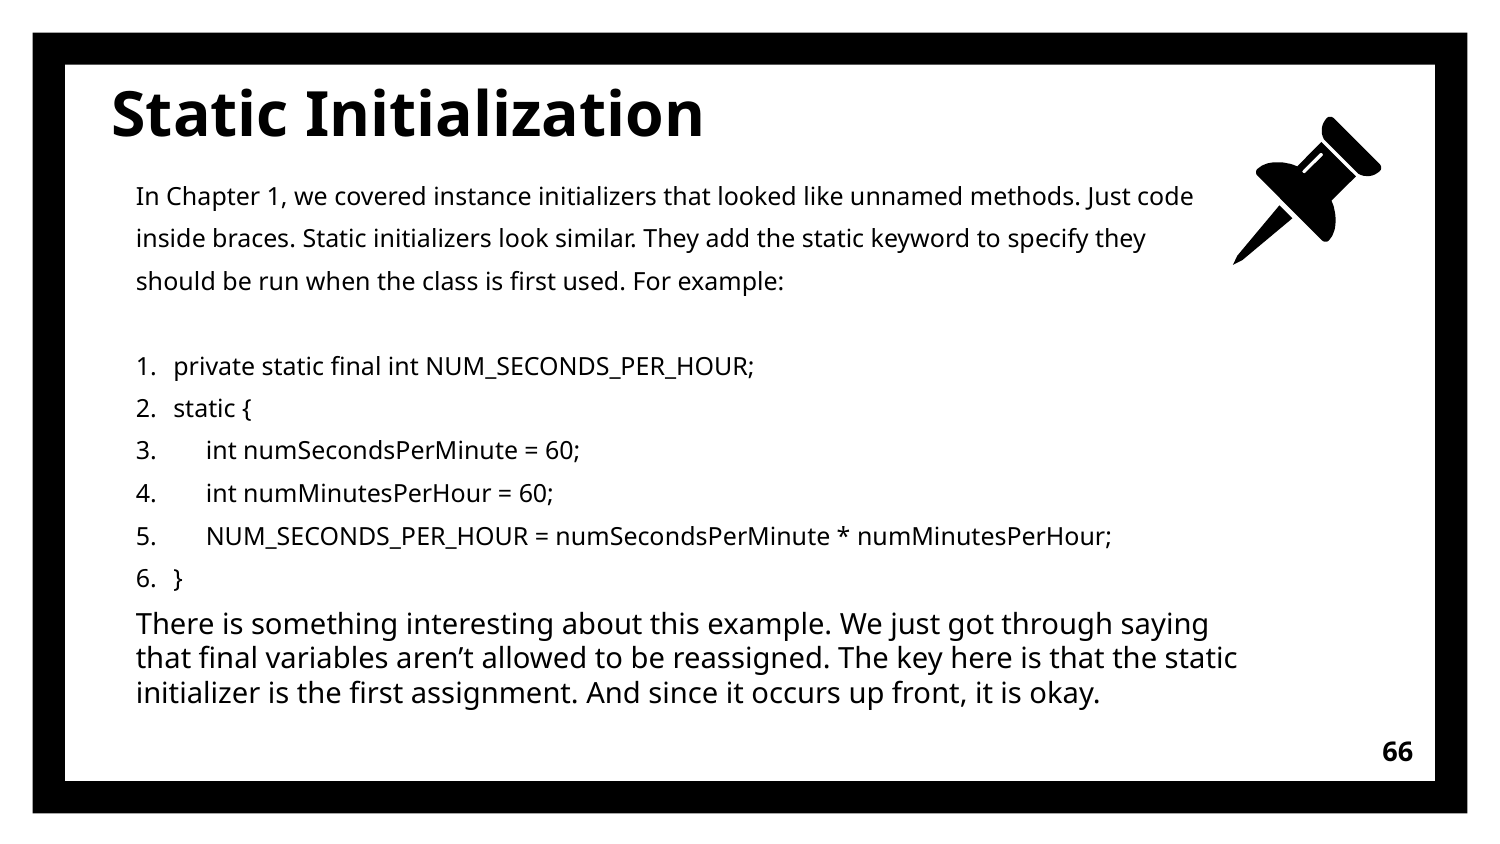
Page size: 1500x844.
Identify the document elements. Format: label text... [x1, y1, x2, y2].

slide_number 66 [1338, 720, 1429, 786]
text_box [1232, 116, 1382, 266]
title Static Initialization [96, 15, 1293, 164]
list In Chapter 1, we covered instance initializers that looked like unnamed methods. Just code inside braces. Static initializers look similar. They add the static keyword to specify they should be run when the class is first used. For example: private static final int NUM_SECONDS_PER_HOUR; static { int numSecondsPerMinute = 60; int numMinutesPerHour = 60; NUM_SECONDS_PER_HOUR = numSecondsPerMinute * numMinutesPerHour; } There is something interesting about this example. We just got through saying that final variables aren’t allowed to be reassigned. The key here is that the static initializer is the first assignment. And since it occurs up front, it is okay. [95, 165, 1285, 507]
